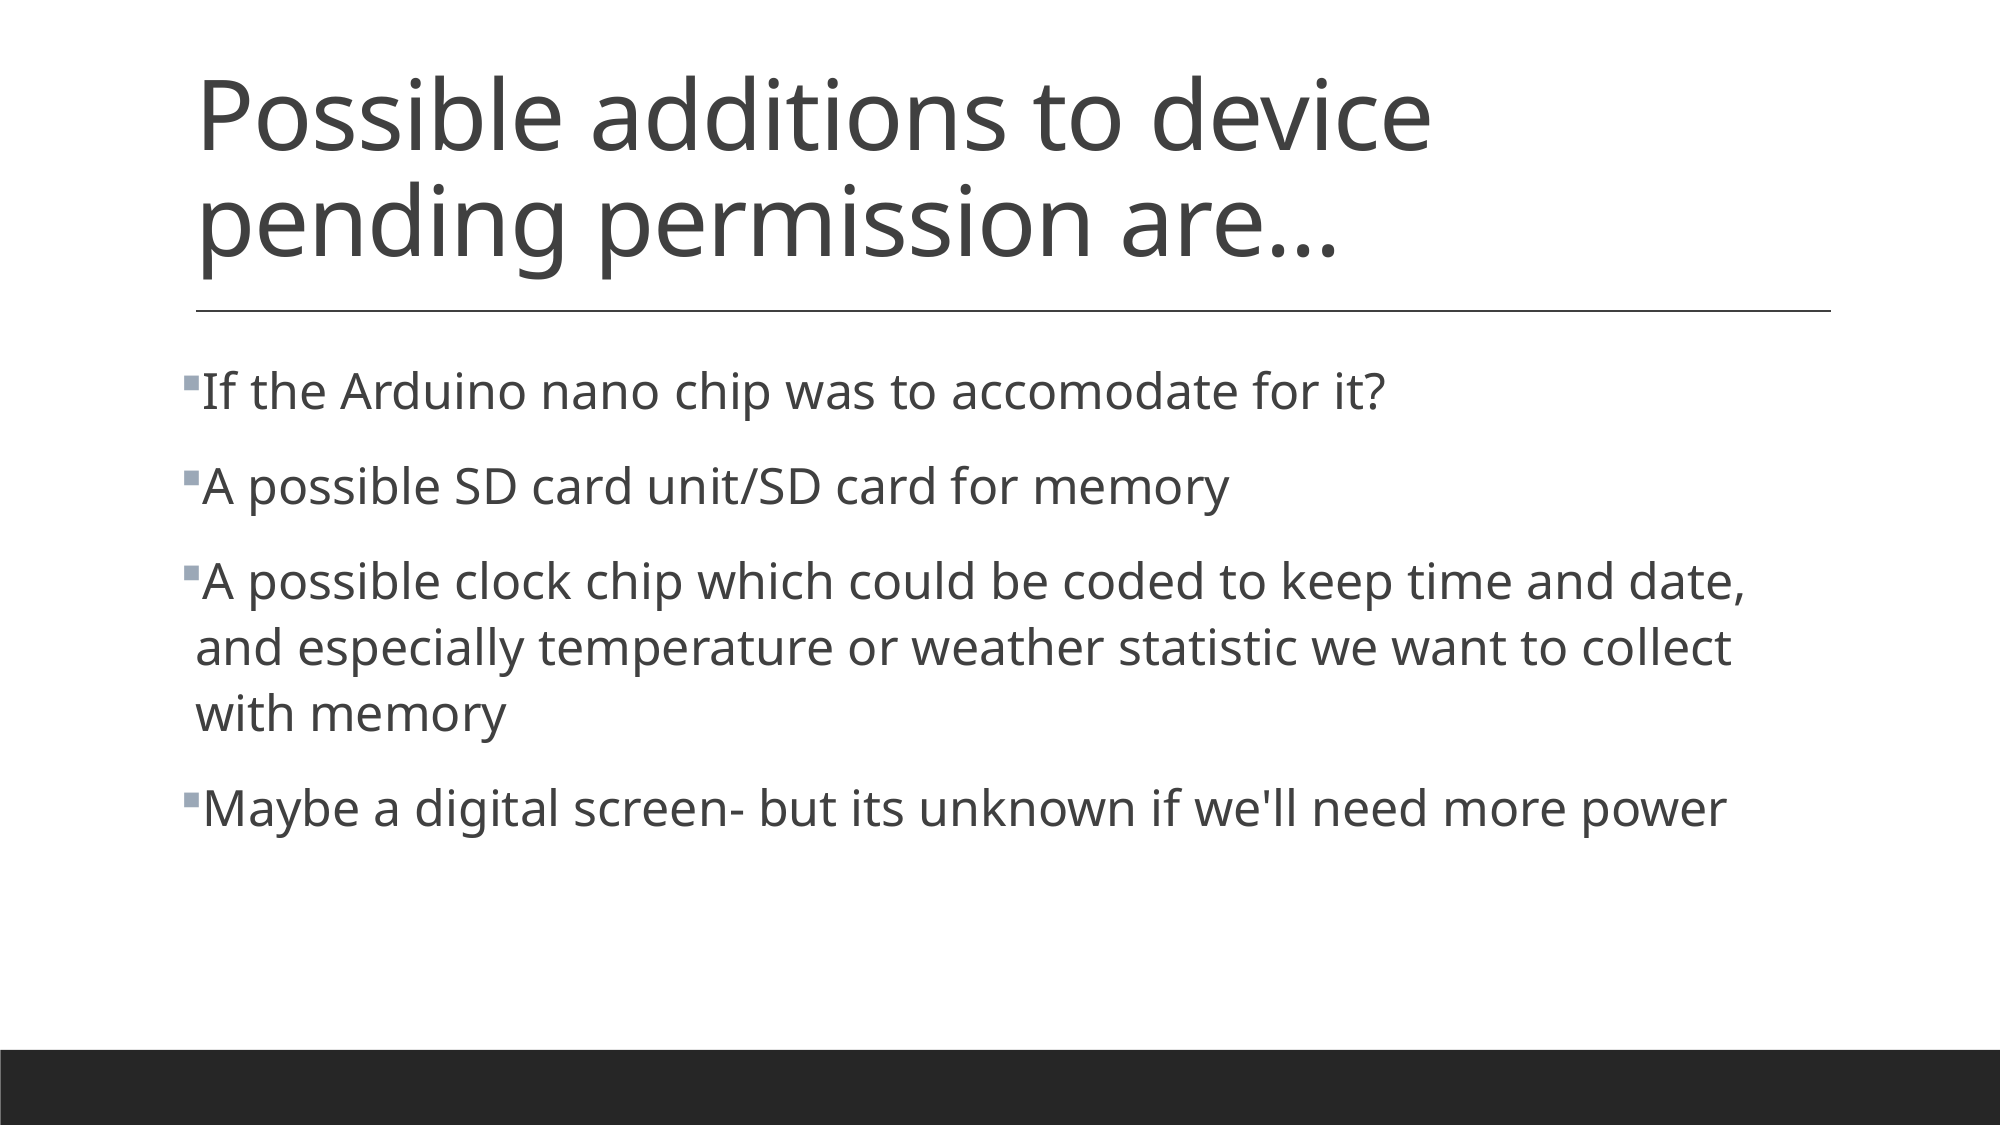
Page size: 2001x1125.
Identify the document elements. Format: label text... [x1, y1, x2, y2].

list If the Arduino nano chip was to accomodate for it? A possible SD card unit/SD card for memory A possible clock chip which could be coded to keep time and date, and especially temperature or weather statistic we want to collect with memory Maybe a digital screen- but its unknown if we'll need more power [180, 345, 1830, 963]
title Possible additions to device pending permission are... [180, 47, 1830, 285]
